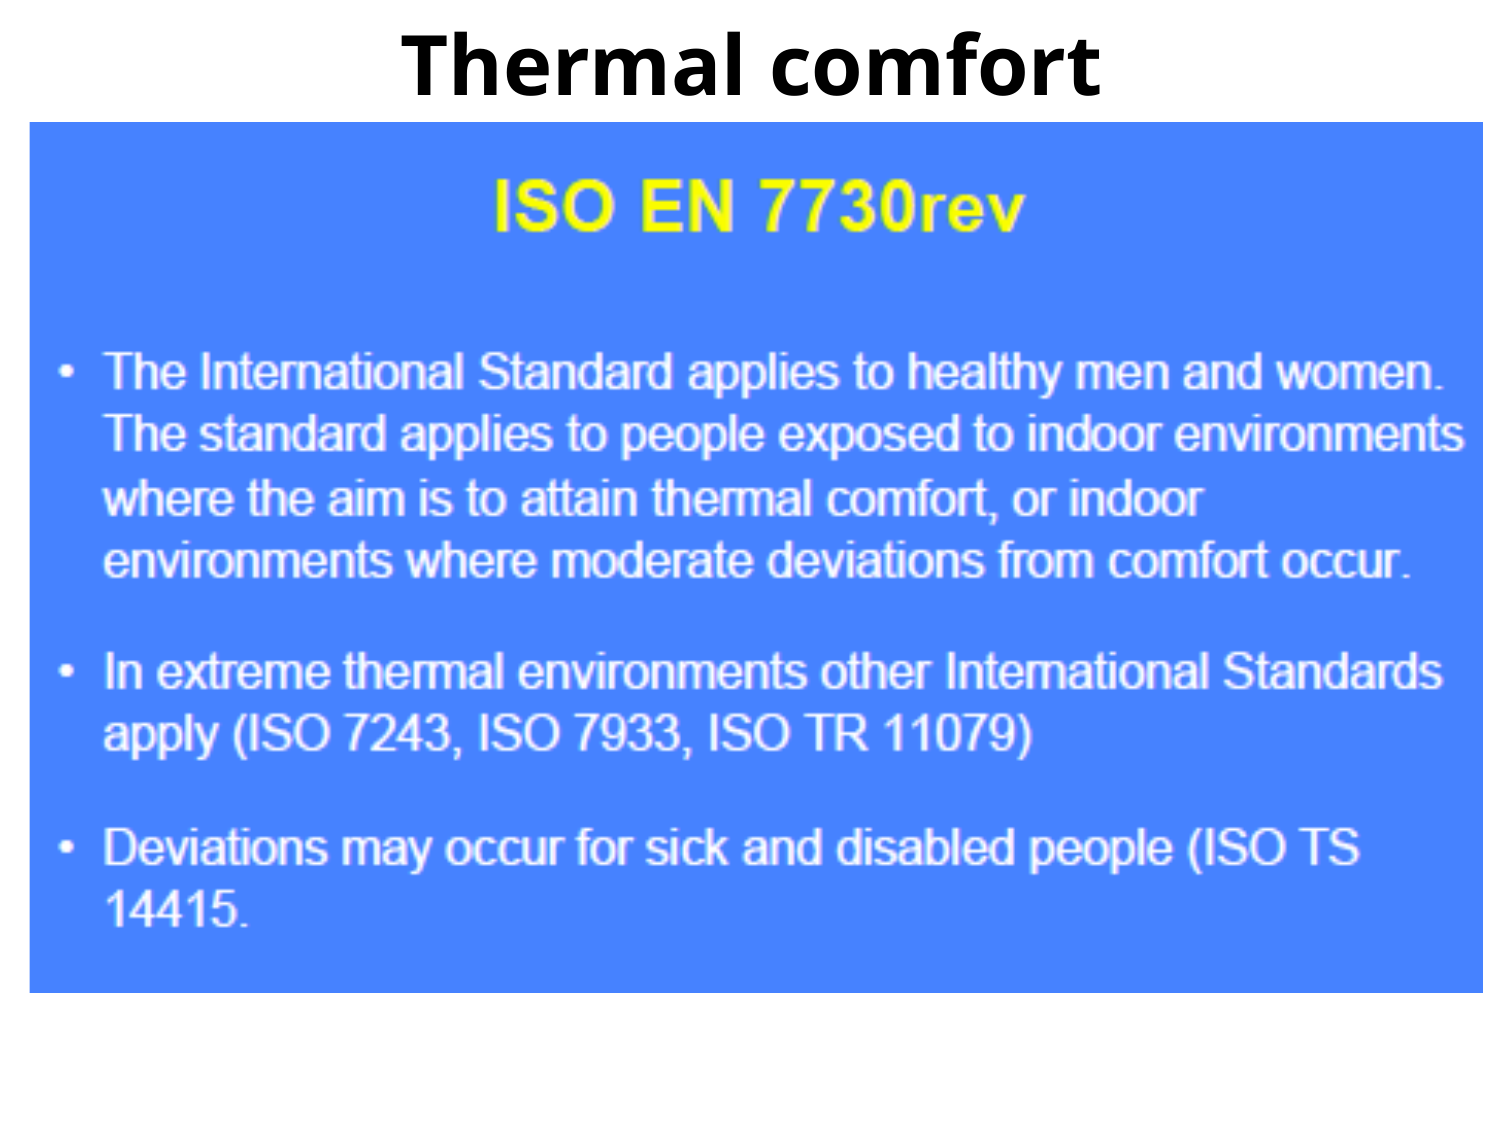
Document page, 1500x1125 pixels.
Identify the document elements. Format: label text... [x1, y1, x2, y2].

picture [29, 122, 1483, 993]
text_box Thermal comfort [385, 4, 1118, 120]
